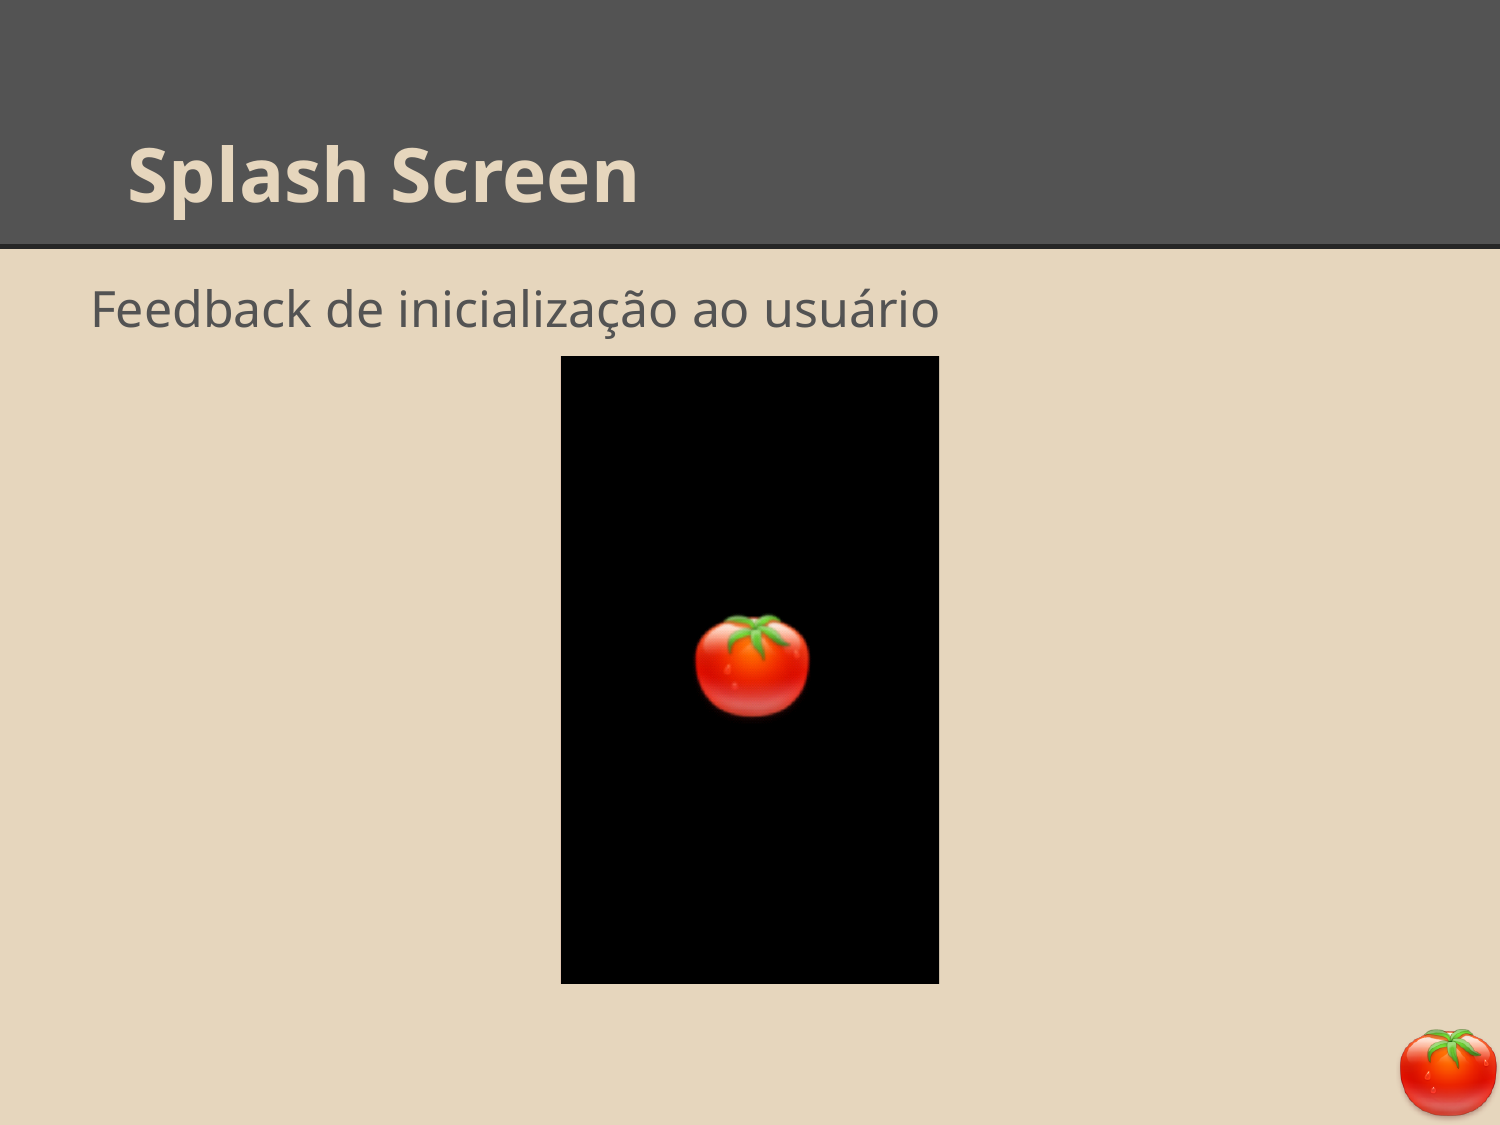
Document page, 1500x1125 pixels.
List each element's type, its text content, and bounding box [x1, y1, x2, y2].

list Feedback de inicialização ao usuário [75, 262, 1425, 1078]
text_box [560, 356, 940, 984]
text_box [1396, 1021, 1500, 1125]
title Splash Screen [75, 45, 1425, 233]
